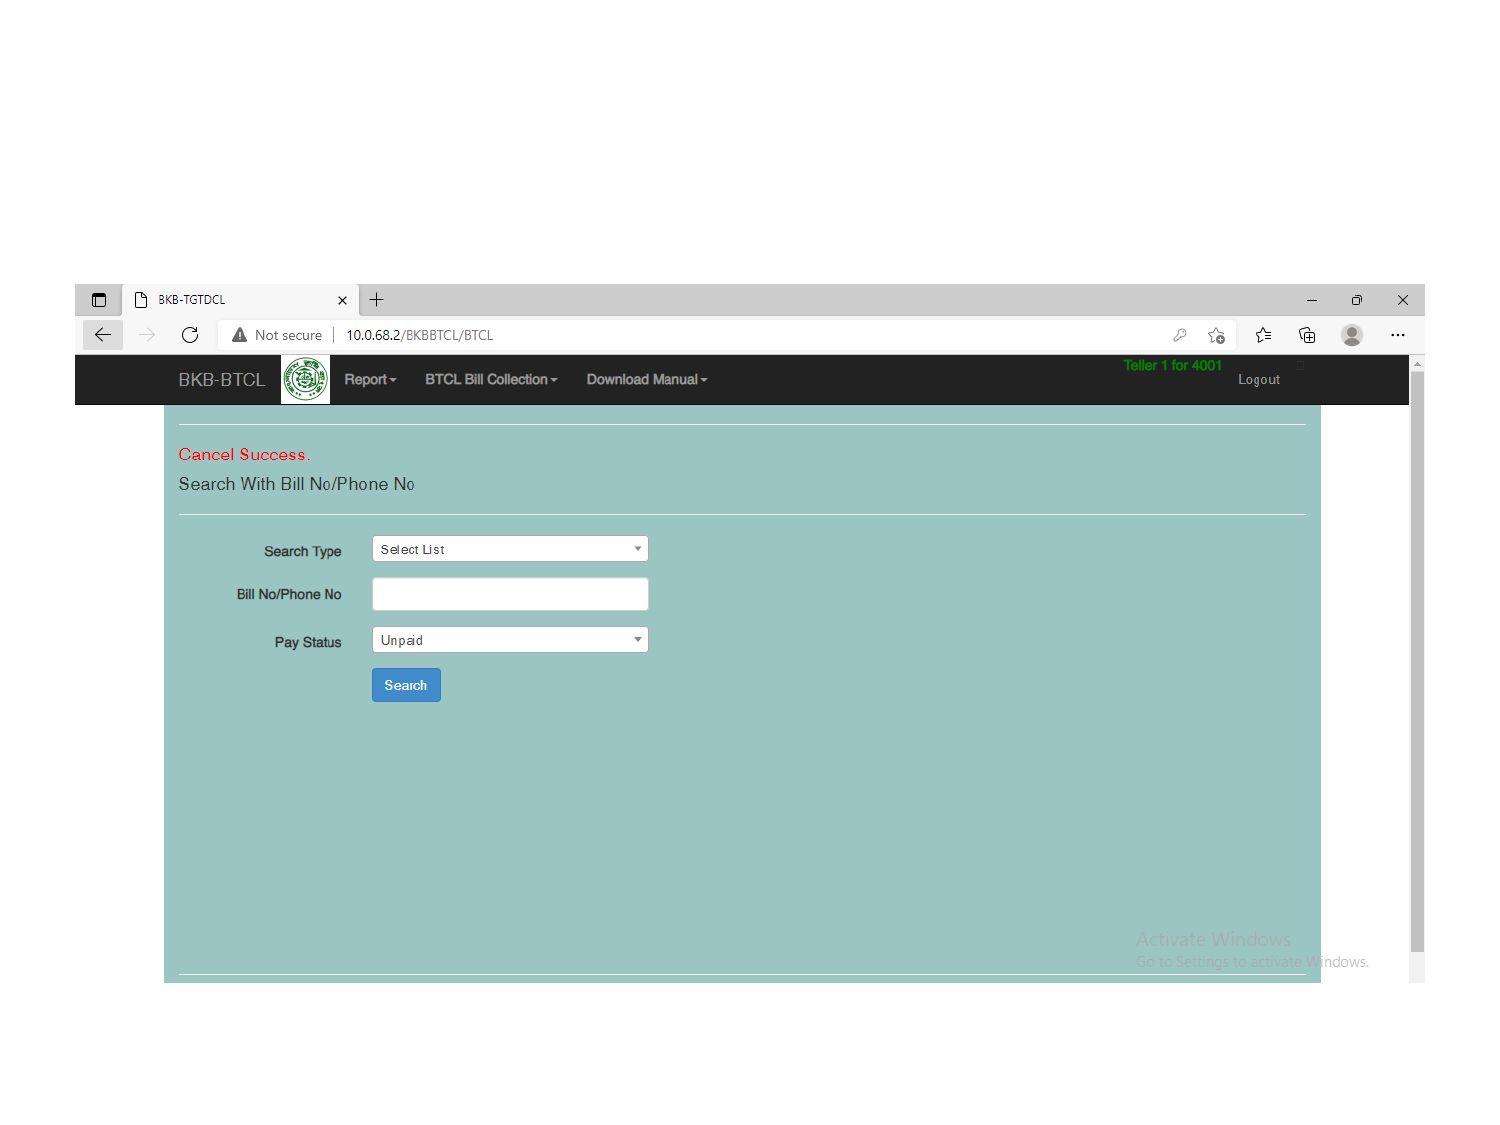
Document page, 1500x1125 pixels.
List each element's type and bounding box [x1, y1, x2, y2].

list [74, 284, 1426, 984]
